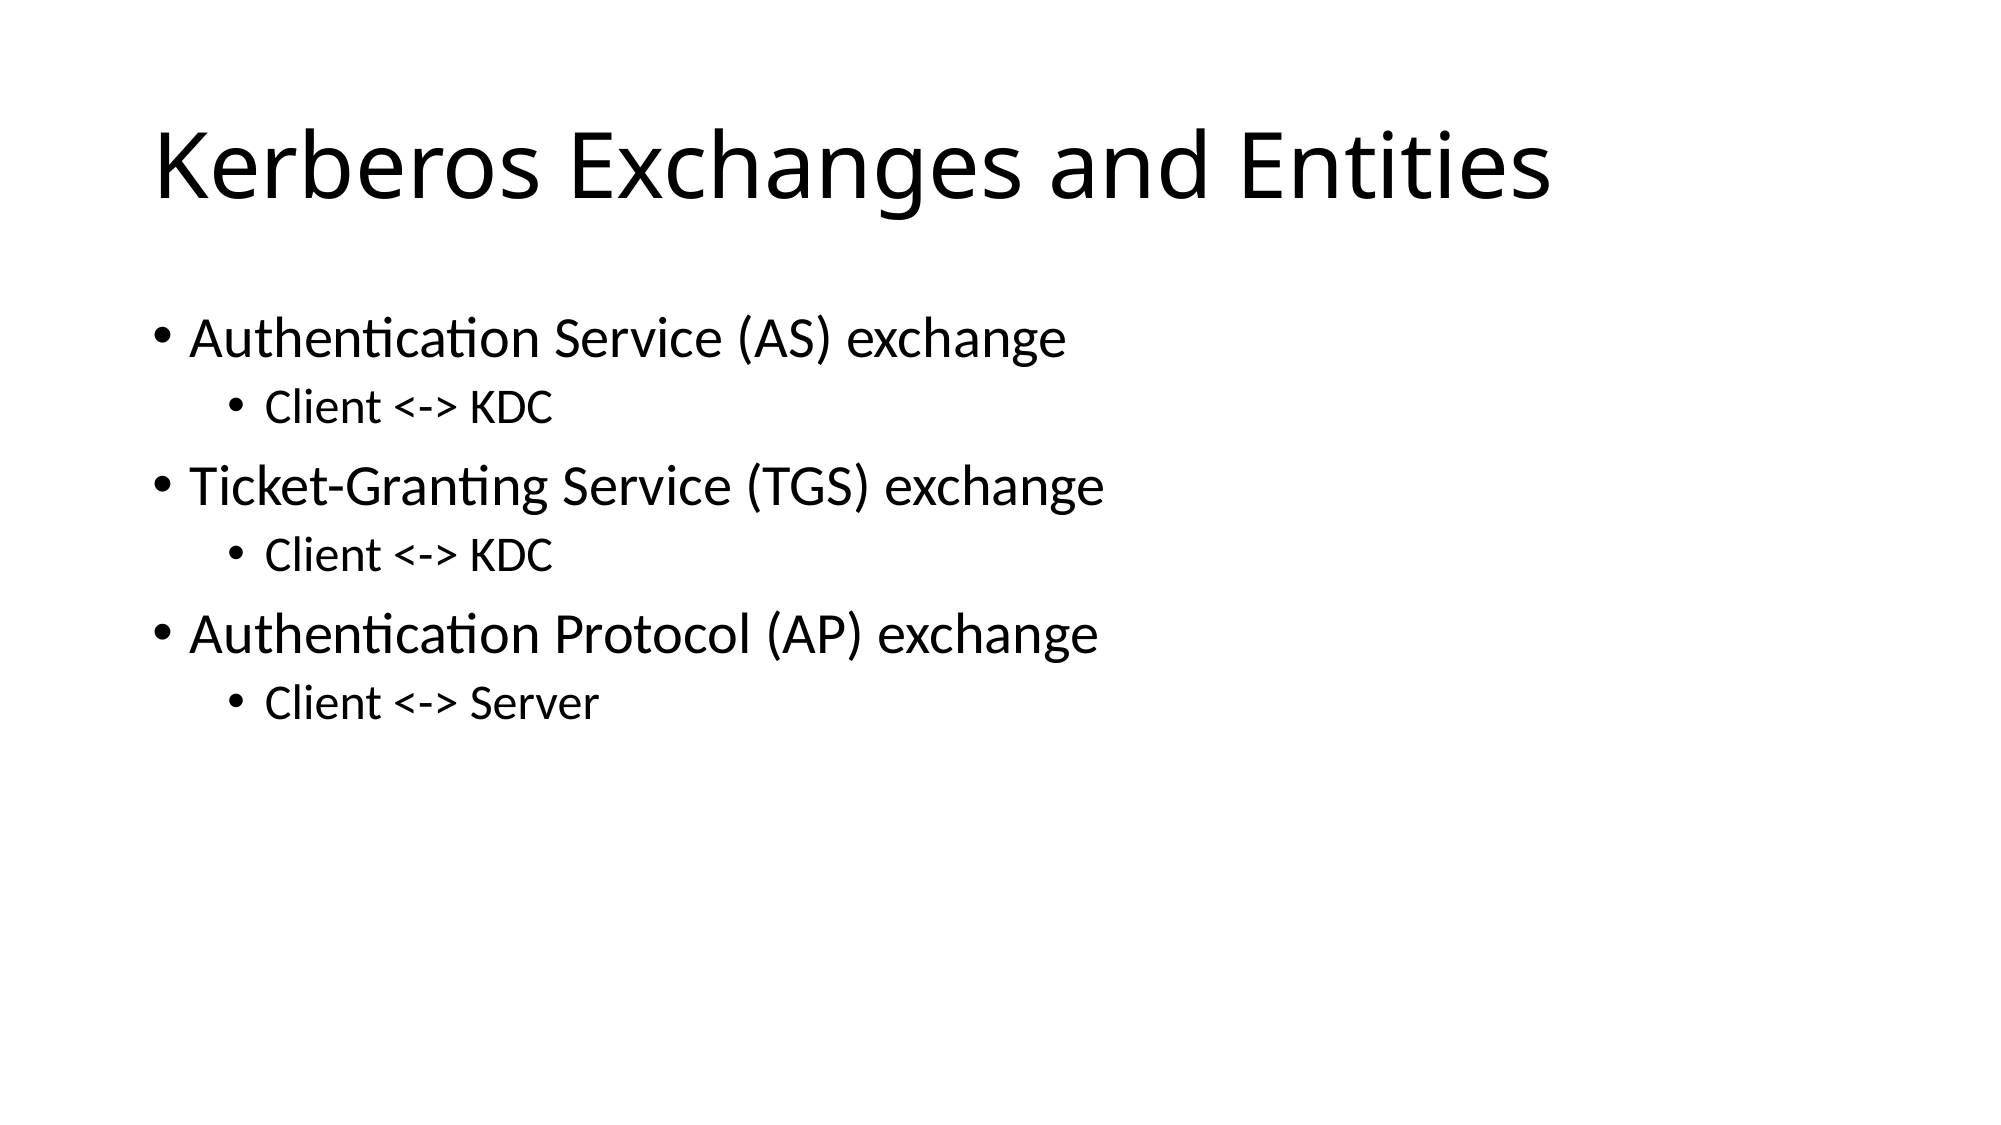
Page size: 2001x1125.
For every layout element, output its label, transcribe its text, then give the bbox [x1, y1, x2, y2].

list Authentication Service (AS) exchange Client <-> KDC Ticket-Granting Service (TGS) exchange Client <-> KDC Authentication Protocol (AP) exchange Client <-> Server [137, 299, 1863, 1014]
title Kerberos Exchanges and Entities [137, 59, 1863, 278]
